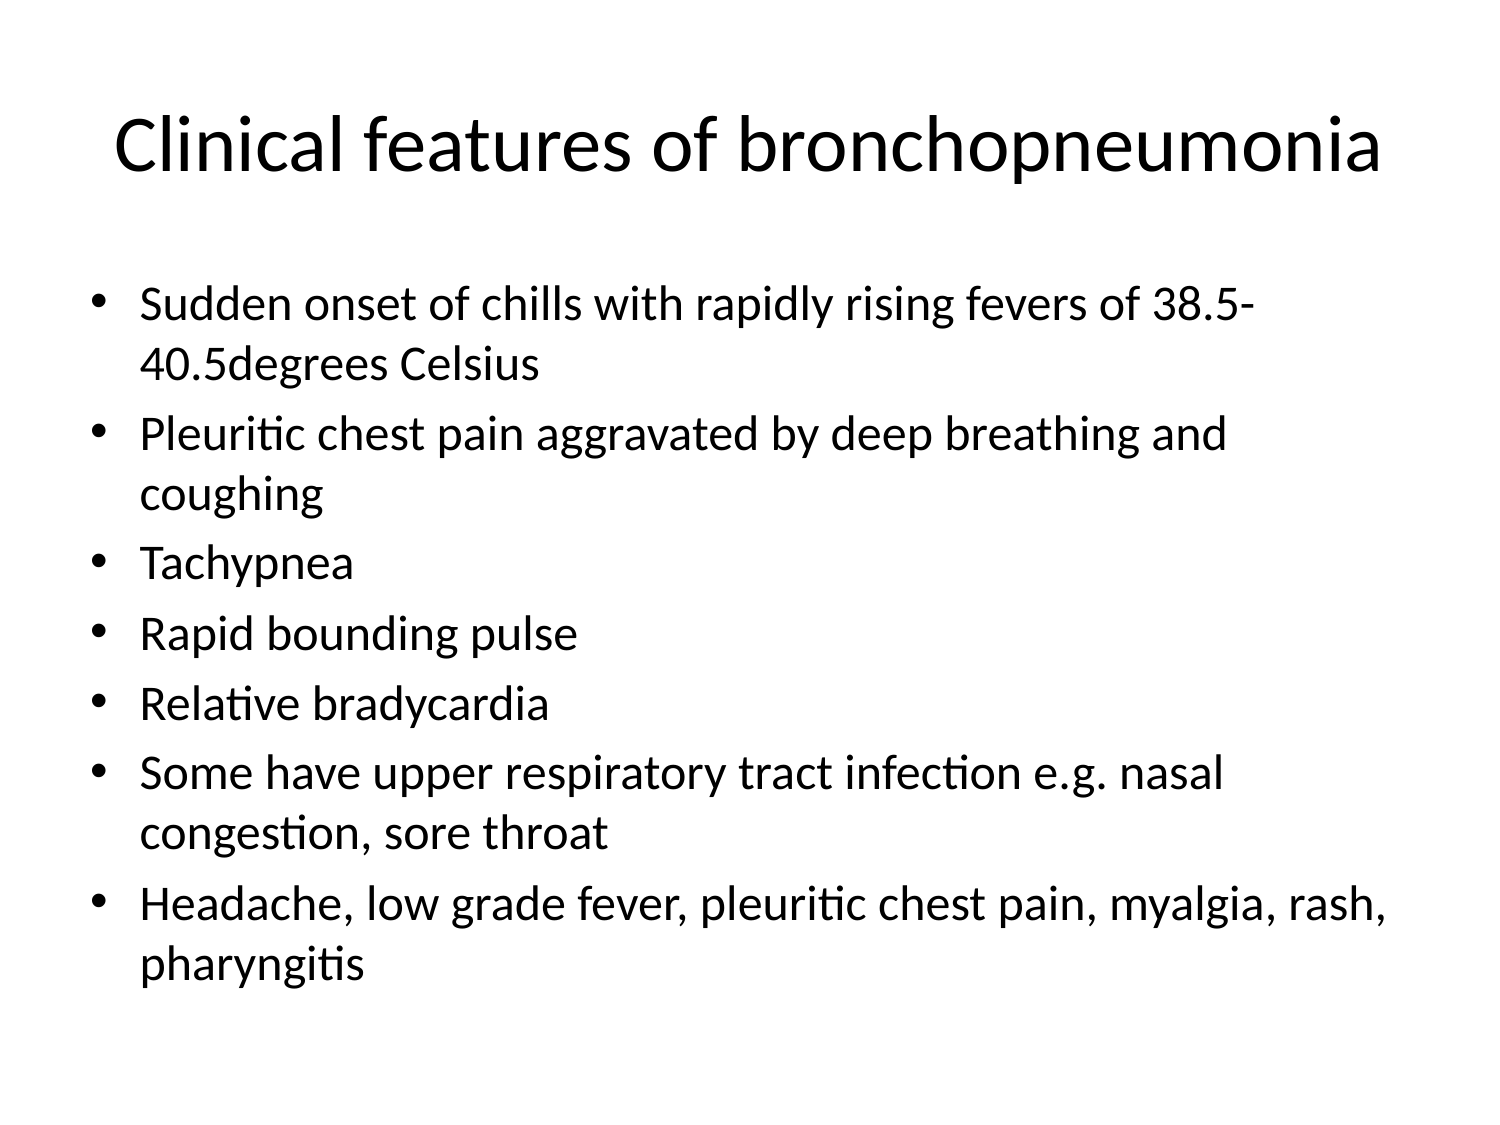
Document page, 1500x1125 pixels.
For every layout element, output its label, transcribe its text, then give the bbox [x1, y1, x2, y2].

title Clinical features of bronchopneumonia [75, 45, 1425, 233]
list Sudden onset of chills with rapidly rising fevers of 38.5- 40.5degrees Celsius Pleuritic chest pain aggravated by deep breathing and coughing Tachypnea Rapid bounding pulse Relative bradycardia Some have upper respiratory tract infection e.g. nasal congestion, sore throat Headache, low grade fever, pleuritic chest pain, myalgia, rash, pharyngitis [75, 262, 1425, 1005]
